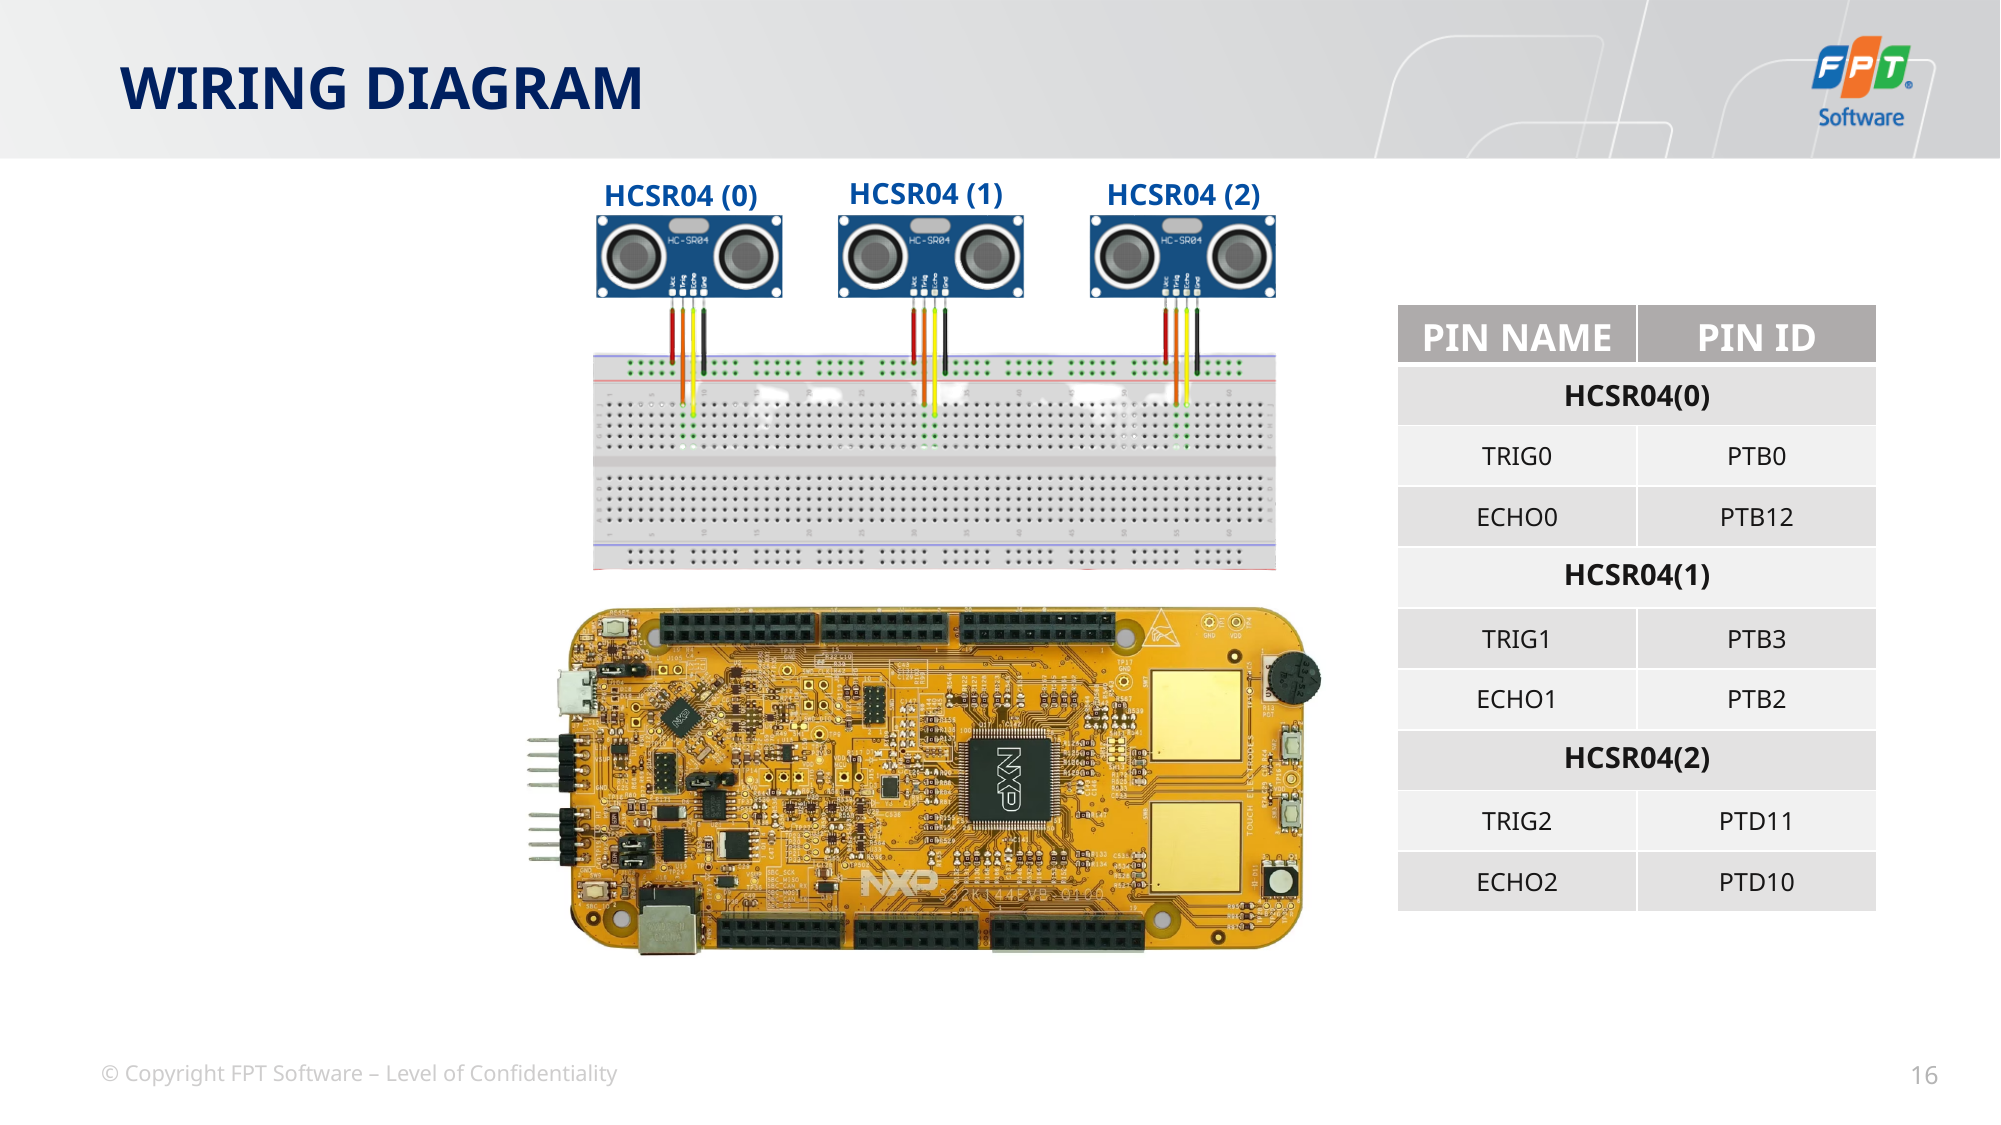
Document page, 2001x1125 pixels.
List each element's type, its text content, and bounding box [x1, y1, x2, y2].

table_cell PTD10 [1638, 852, 1876, 911]
text_box HCSR04 (0) [589, 169, 797, 206]
table_cell ECHO2 [1398, 852, 1636, 911]
table_cell PTB2 [1638, 670, 1876, 729]
picture [489, 206, 1340, 966]
table_cell HCSR04(1) [1398, 548, 1876, 607]
table_cell TRIG2 [1398, 791, 1636, 850]
table_cell TRIG1 [1398, 609, 1636, 668]
table_cell TRIG0 [1398, 426, 1636, 485]
table_cell PTD11 [1638, 791, 1876, 850]
text_box HCSR04 (2) [1091, 169, 1300, 219]
table_header PIN NAME [1398, 305, 1636, 362]
table_cell ECHO0 [1398, 487, 1636, 546]
picture [0, 0, 2000, 159]
table_header PIN ID [1638, 305, 1876, 362]
table_cell HCSR04(2) [1398, 731, 1876, 790]
table_cell PTB3 [1638, 609, 1876, 668]
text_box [746, 436, 923, 462]
table_cell HCSR04(0) [1398, 367, 1876, 425]
text_box HCSR04 (1) [834, 167, 1042, 206]
table_cell PTB12 [1638, 487, 1876, 546]
slide_number 16 [1855, 1052, 1954, 1094]
table_cell PTB0 [1638, 426, 1876, 485]
table_cell ECHO1 [1398, 670, 1636, 729]
